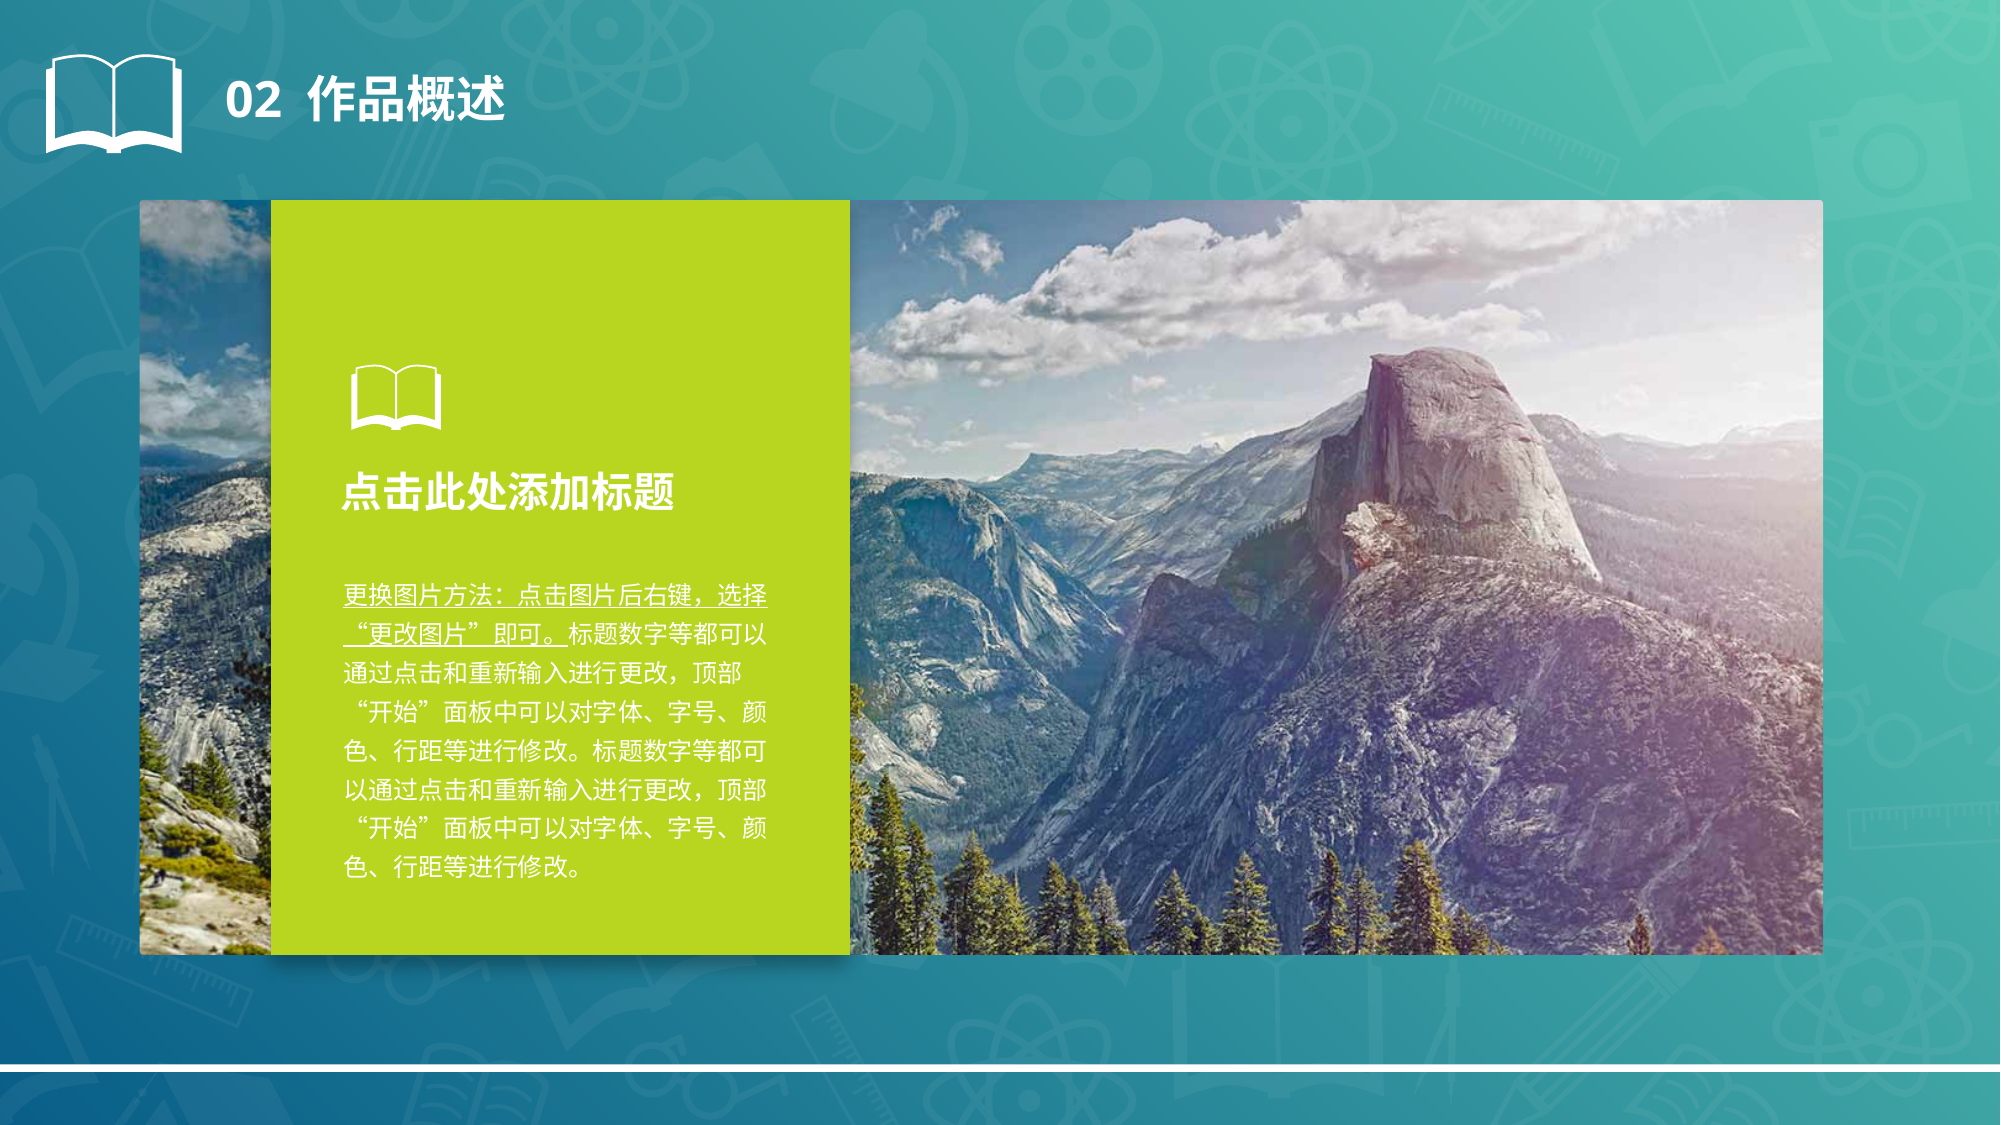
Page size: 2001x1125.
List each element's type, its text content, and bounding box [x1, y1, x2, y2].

list 02 作品概述 [209, 41, 1081, 162]
picture [139, 199, 1824, 955]
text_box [324, 458, 797, 894]
